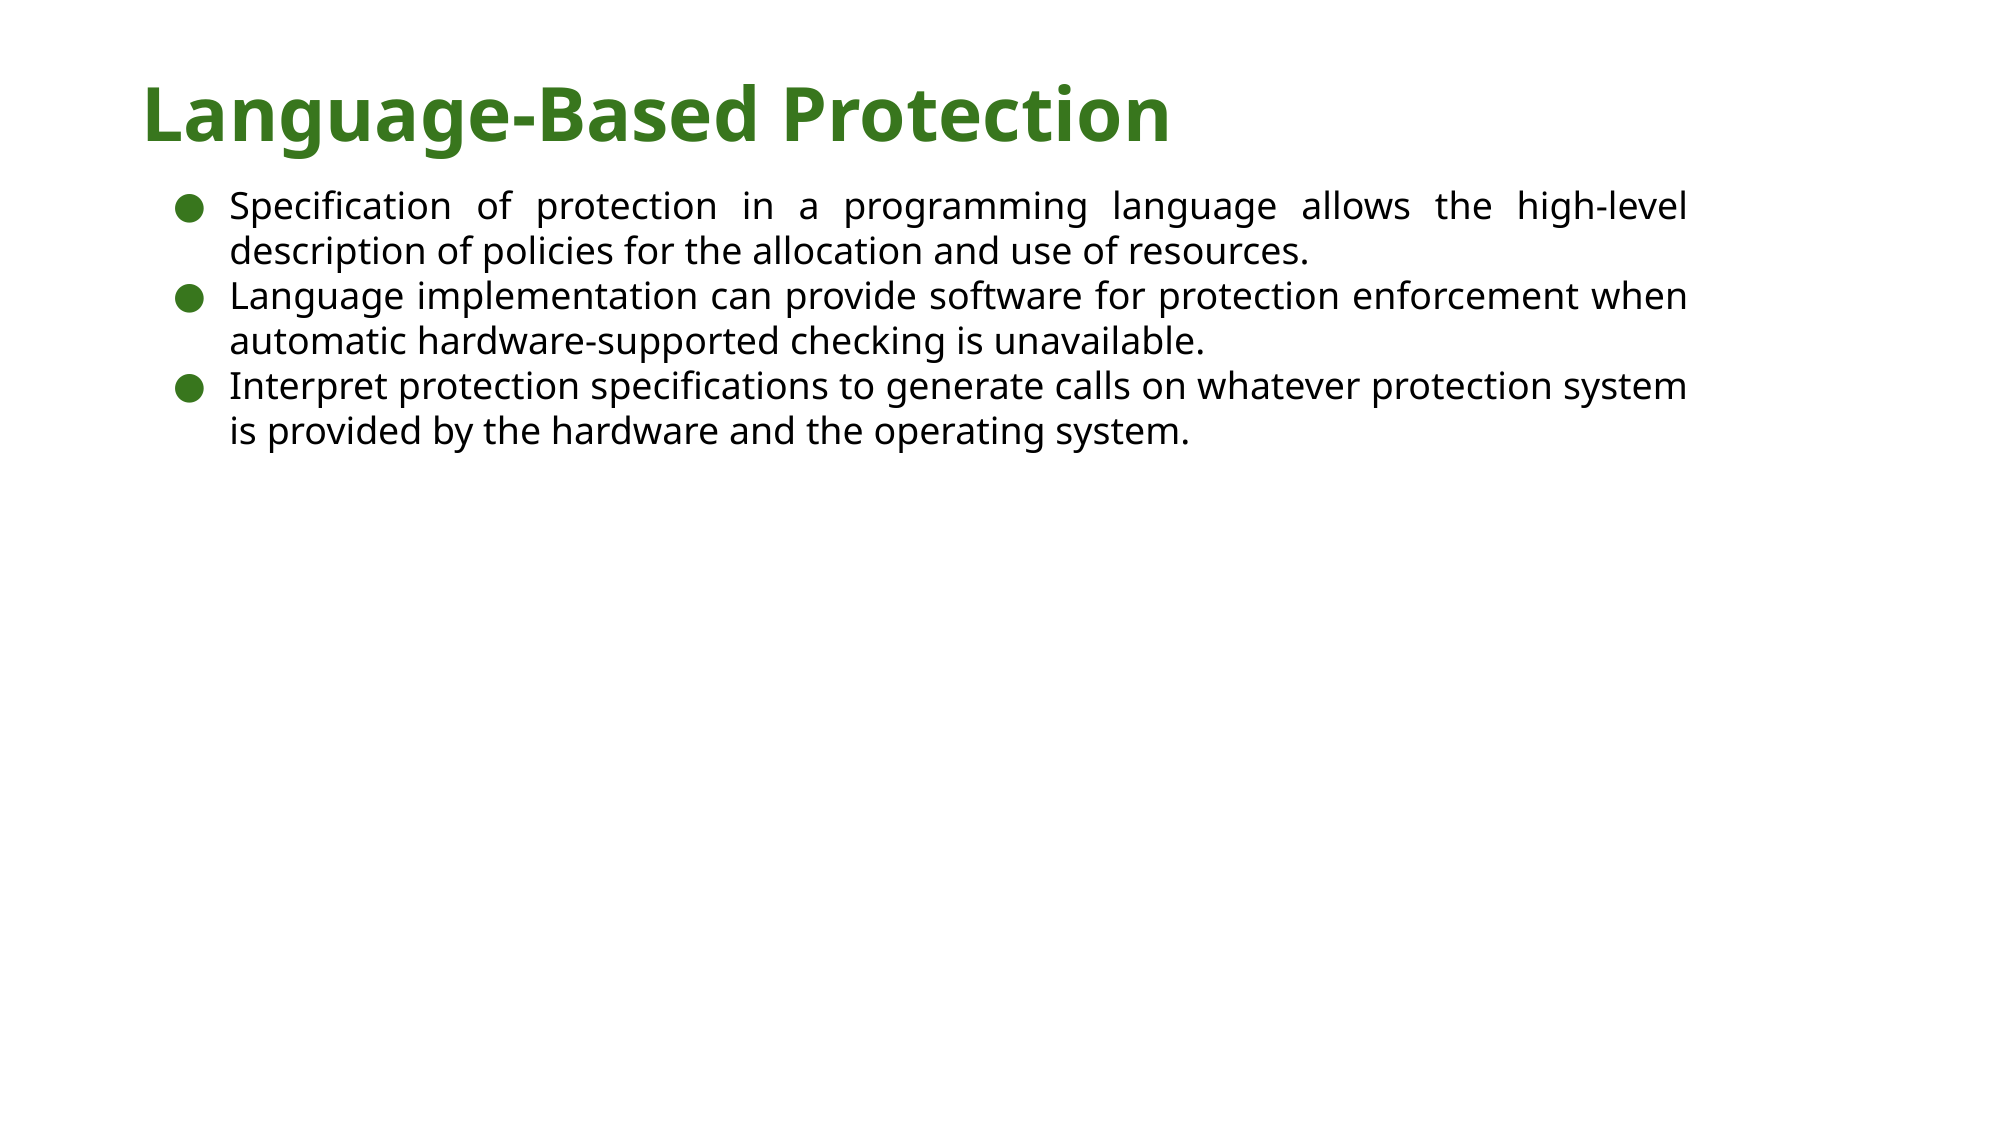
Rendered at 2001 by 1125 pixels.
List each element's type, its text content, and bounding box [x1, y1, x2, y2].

title Language-Based Protection [109, 17, 1415, 217]
list Specification of protection in a programming language allows the high-level description of policies for the allocation and use of resources. Language implementation can provide software for protection enforcement when automatic hardware-supported checking is unavailable. Interpret protection specifications to generate calls on whatever protection system is provided by the hardware and the operating system. [139, 174, 1705, 1104]
